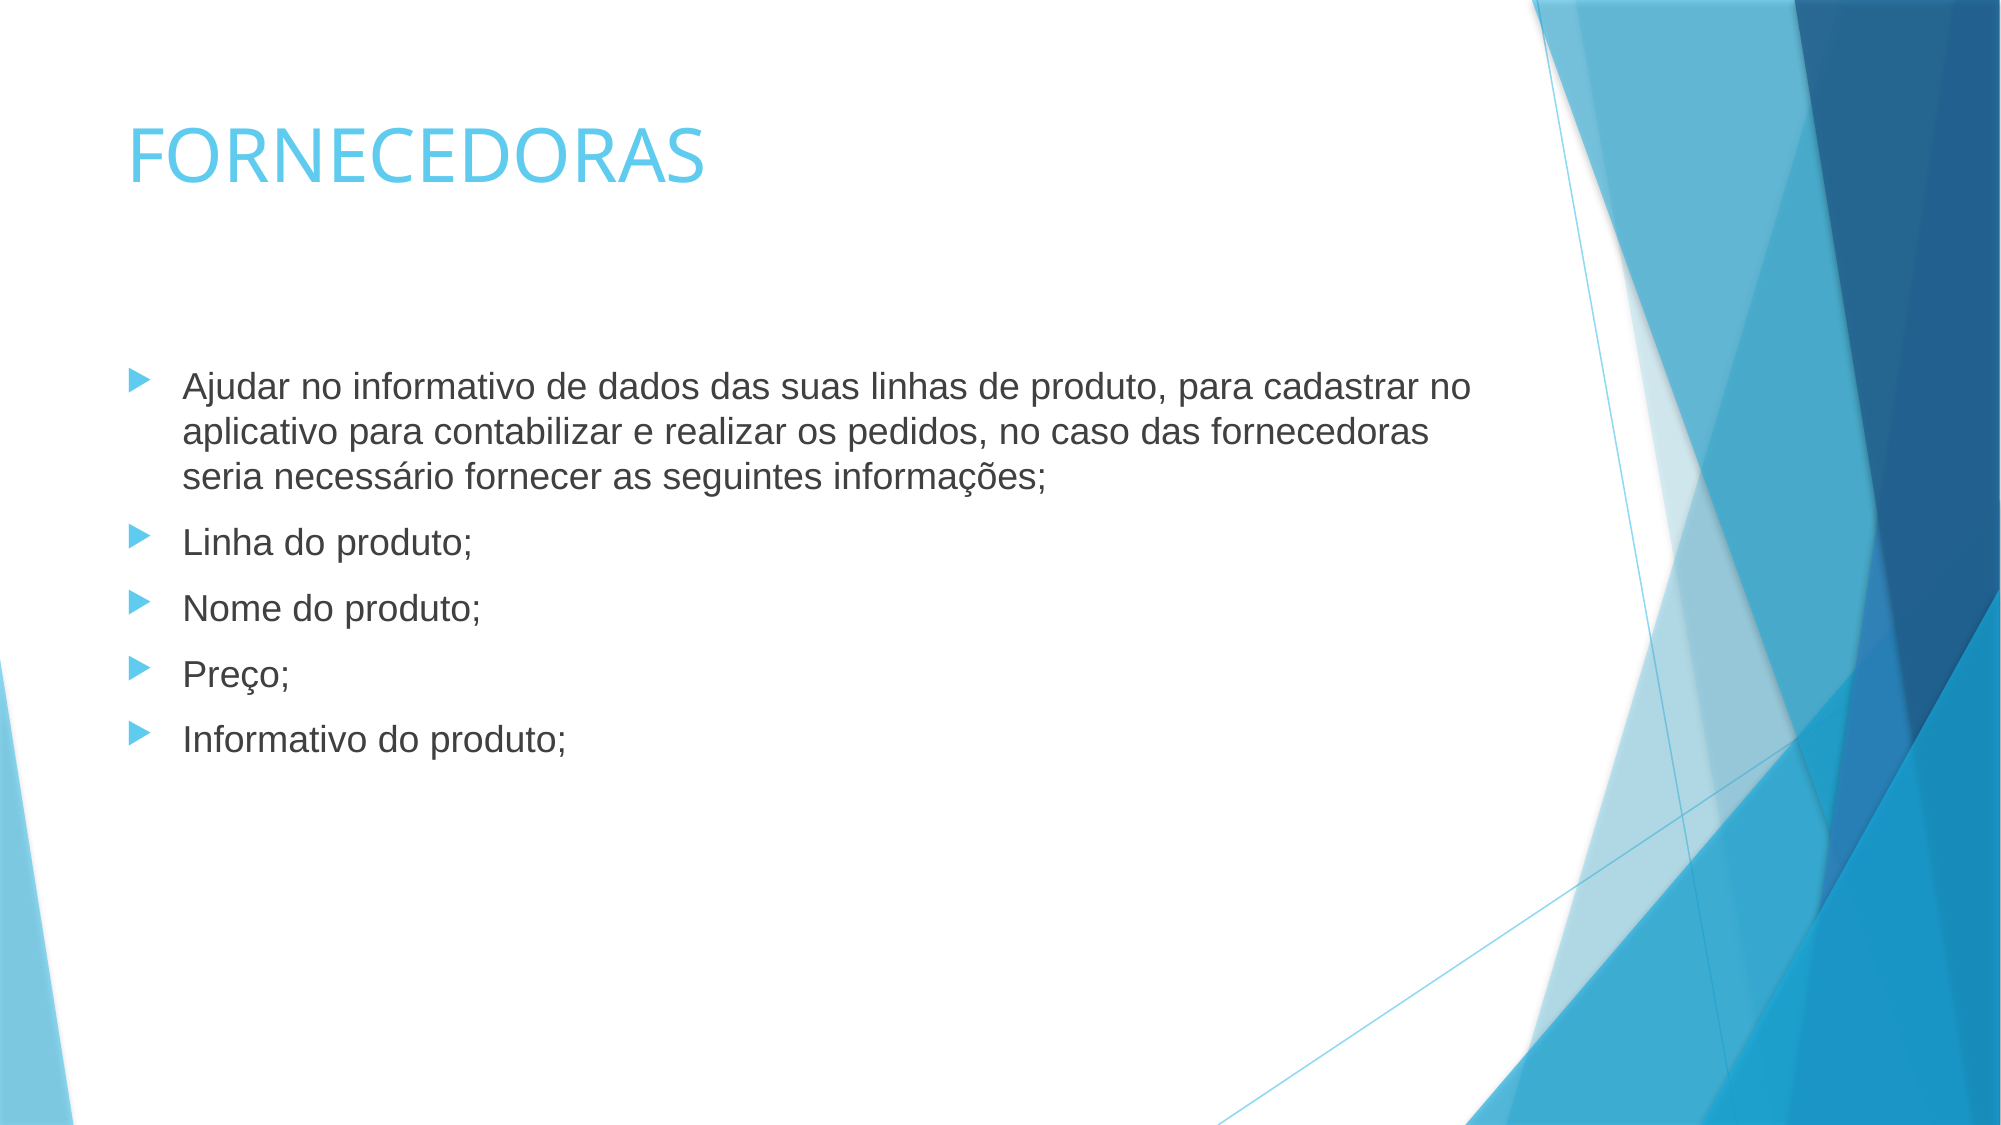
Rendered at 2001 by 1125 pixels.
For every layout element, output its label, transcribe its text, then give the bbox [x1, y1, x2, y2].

list Ajudar no informativo de dados das suas linhas de produto, para cadastrar no aplicativo para contabilizar e realizar os pedidos, no caso das fornecedoras seria necessário fornecer as seguintes informações; Linha do produto; Nome do produto; Preço; Informativo do produto; [111, 354, 1522, 992]
title FORNECEDORAS [111, 99, 1522, 317]
